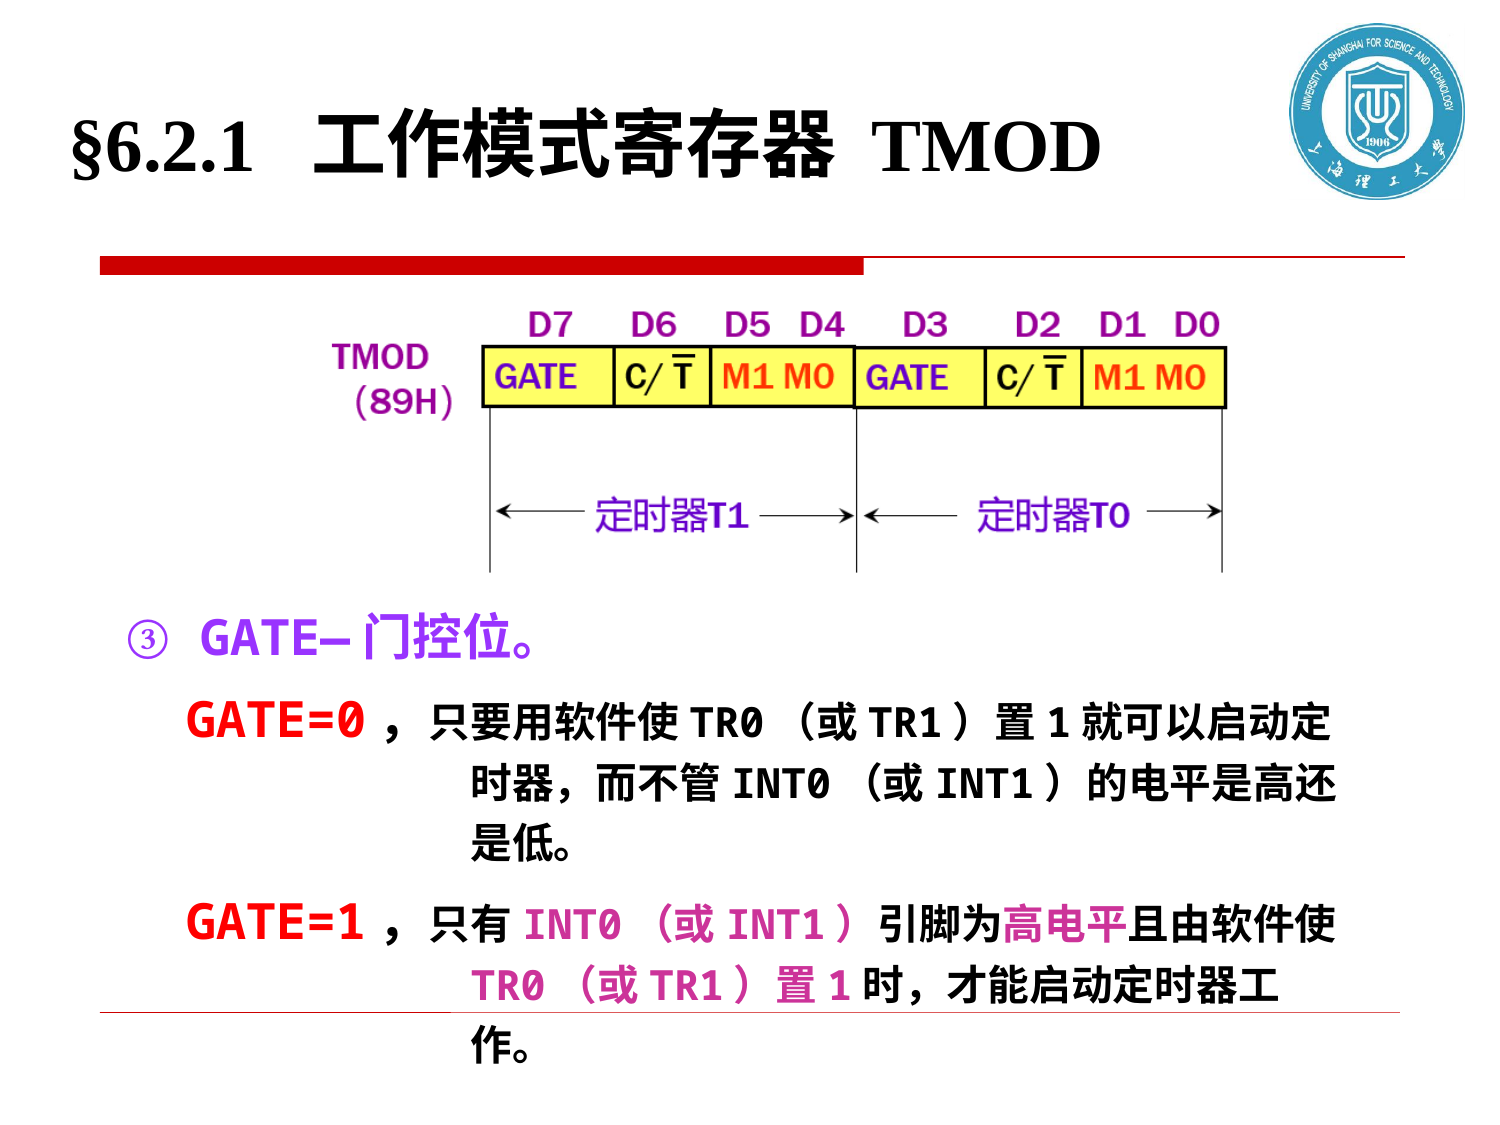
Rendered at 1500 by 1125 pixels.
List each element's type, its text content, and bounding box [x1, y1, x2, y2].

picture [1288, 23, 1466, 200]
text_box §6.2.1 工作模式寄存器 TMOD [53, 85, 1283, 198]
picture [324, 292, 1248, 599]
text_box ③ GATE—门控位。 GATE=0，只要用软件使TR0（或TR1）置1就可以启动定时器，而不管INT0（或INT1）的电平是高还是低。 GATE=1，只有INT0（或INT1）引脚为高电平且由软件使TR0（或TR1）置1时，才能启动定时器工作。 [112, 597, 1356, 1035]
